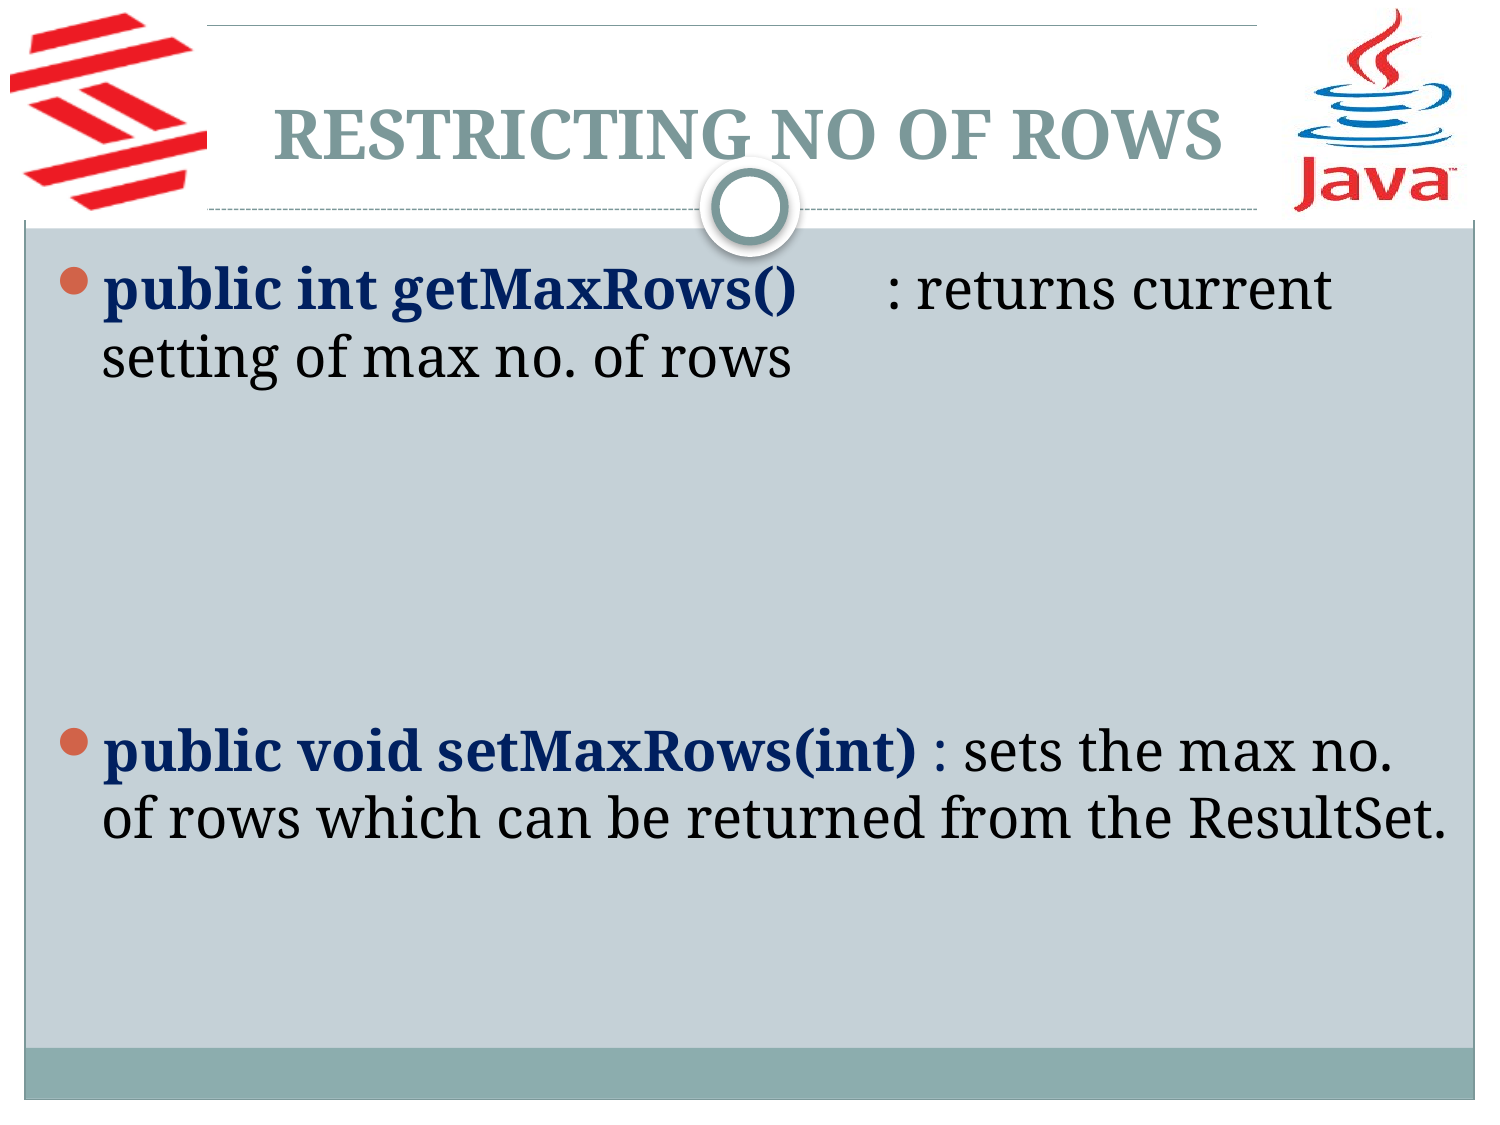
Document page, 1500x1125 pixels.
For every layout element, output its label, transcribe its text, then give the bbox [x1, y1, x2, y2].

picture [10, 11, 207, 221]
title RESTRICTING NO OF ROWS [213, 19, 1250, 182]
list public int getMaxRows() : returns current setting of max no. of rows public void setMaxRows(int) : sets the max no. of rows which can be returned from the ResultSet. [41, 246, 1471, 1083]
picture [1257, 0, 1483, 221]
